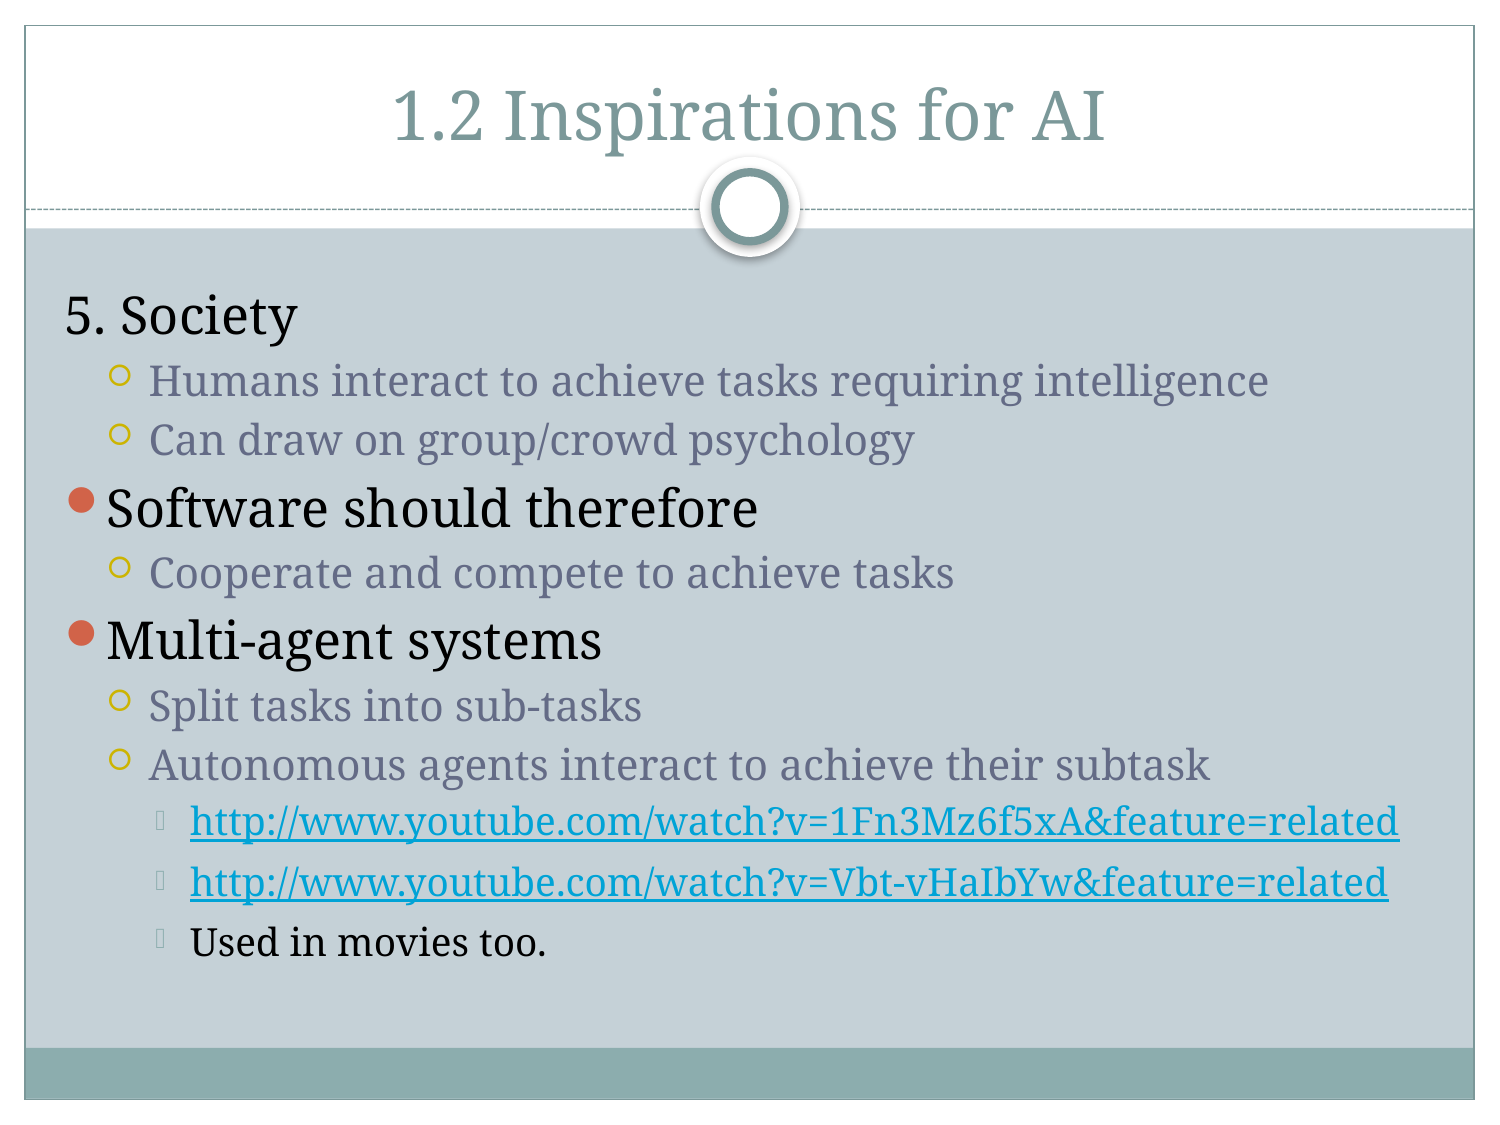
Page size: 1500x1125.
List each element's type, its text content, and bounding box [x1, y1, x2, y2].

title 1.2 Inspirations for AI [49, 37, 1450, 162]
list 5. Society Humans interact to achieve tasks requiring intelligence Can draw on group/crowd psychology Software should therefore Cooperate and compete to achieve tasks Multi-agent systems Split tasks into sub-tasks Autonomous agents interact to achieve their subtask http://www.youtube.com/watch?v=1Fn3Mz6f5xA&feature=related http://www.youtube.com/watch?v=Vbt-vHaIbYw&feature=related Used in movies too. [50, 275, 1463, 975]
